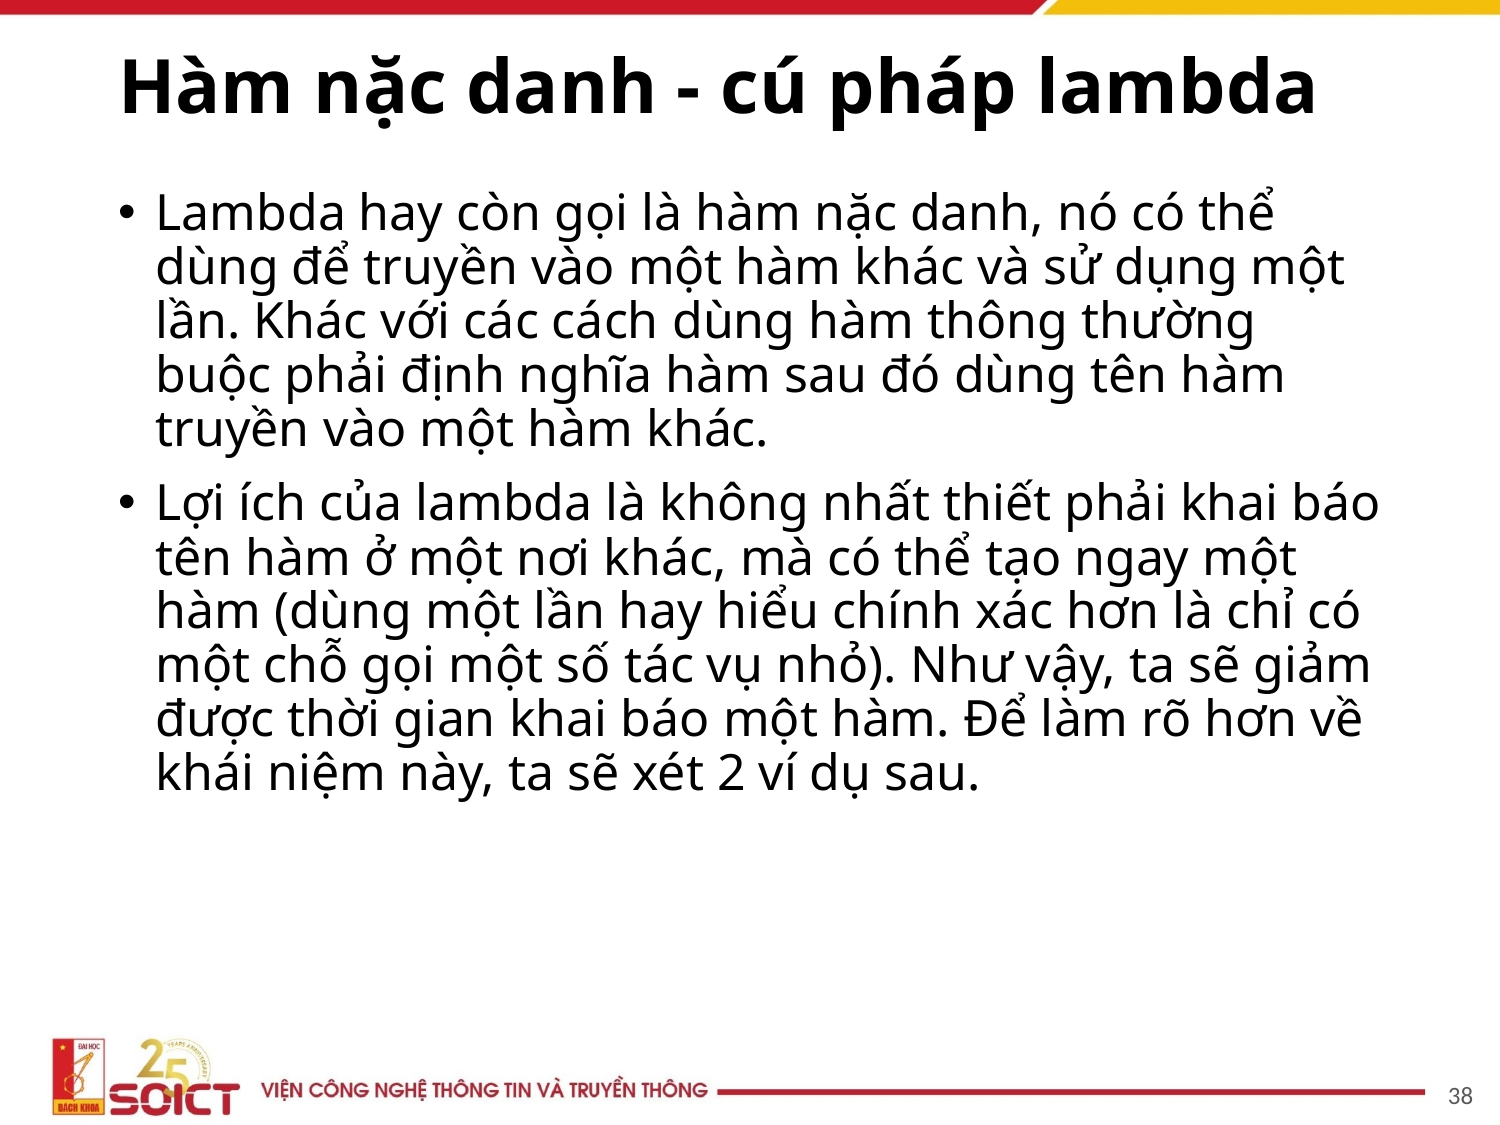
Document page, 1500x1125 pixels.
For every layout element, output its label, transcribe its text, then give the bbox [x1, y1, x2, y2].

list Lambda hay còn gọi là hàm nặc danh, nó có thể dùng để truyền vào một hàm khác và sử dụng một lần. Khác với các cách dùng hàm thông thường buộc phải định nghĩa hàm sau đó dùng tên hàm truyền vào một hàm khác. Lợi ích của lambda là không nhất thiết phải khai báo tên hàm ở một nơi khác, mà có thể tạo ngay một hàm (dùng một lần hay hiểu chính xác hơn là chỉ có một chỗ gọi một số tác vụ nhỏ). Như vậy, ta sẽ giảm được thời gian khai báo một hàm. Để làm rõ hơn về khái niệm này, ta sẽ xét 2 ví dụ sau. [103, 179, 1397, 997]
title Hàm nặc danh - cú pháp lambda [103, 24, 1397, 155]
picture [0, 0, 1500, 1125]
slide_number 38 [1300, 1065, 1489, 1125]
